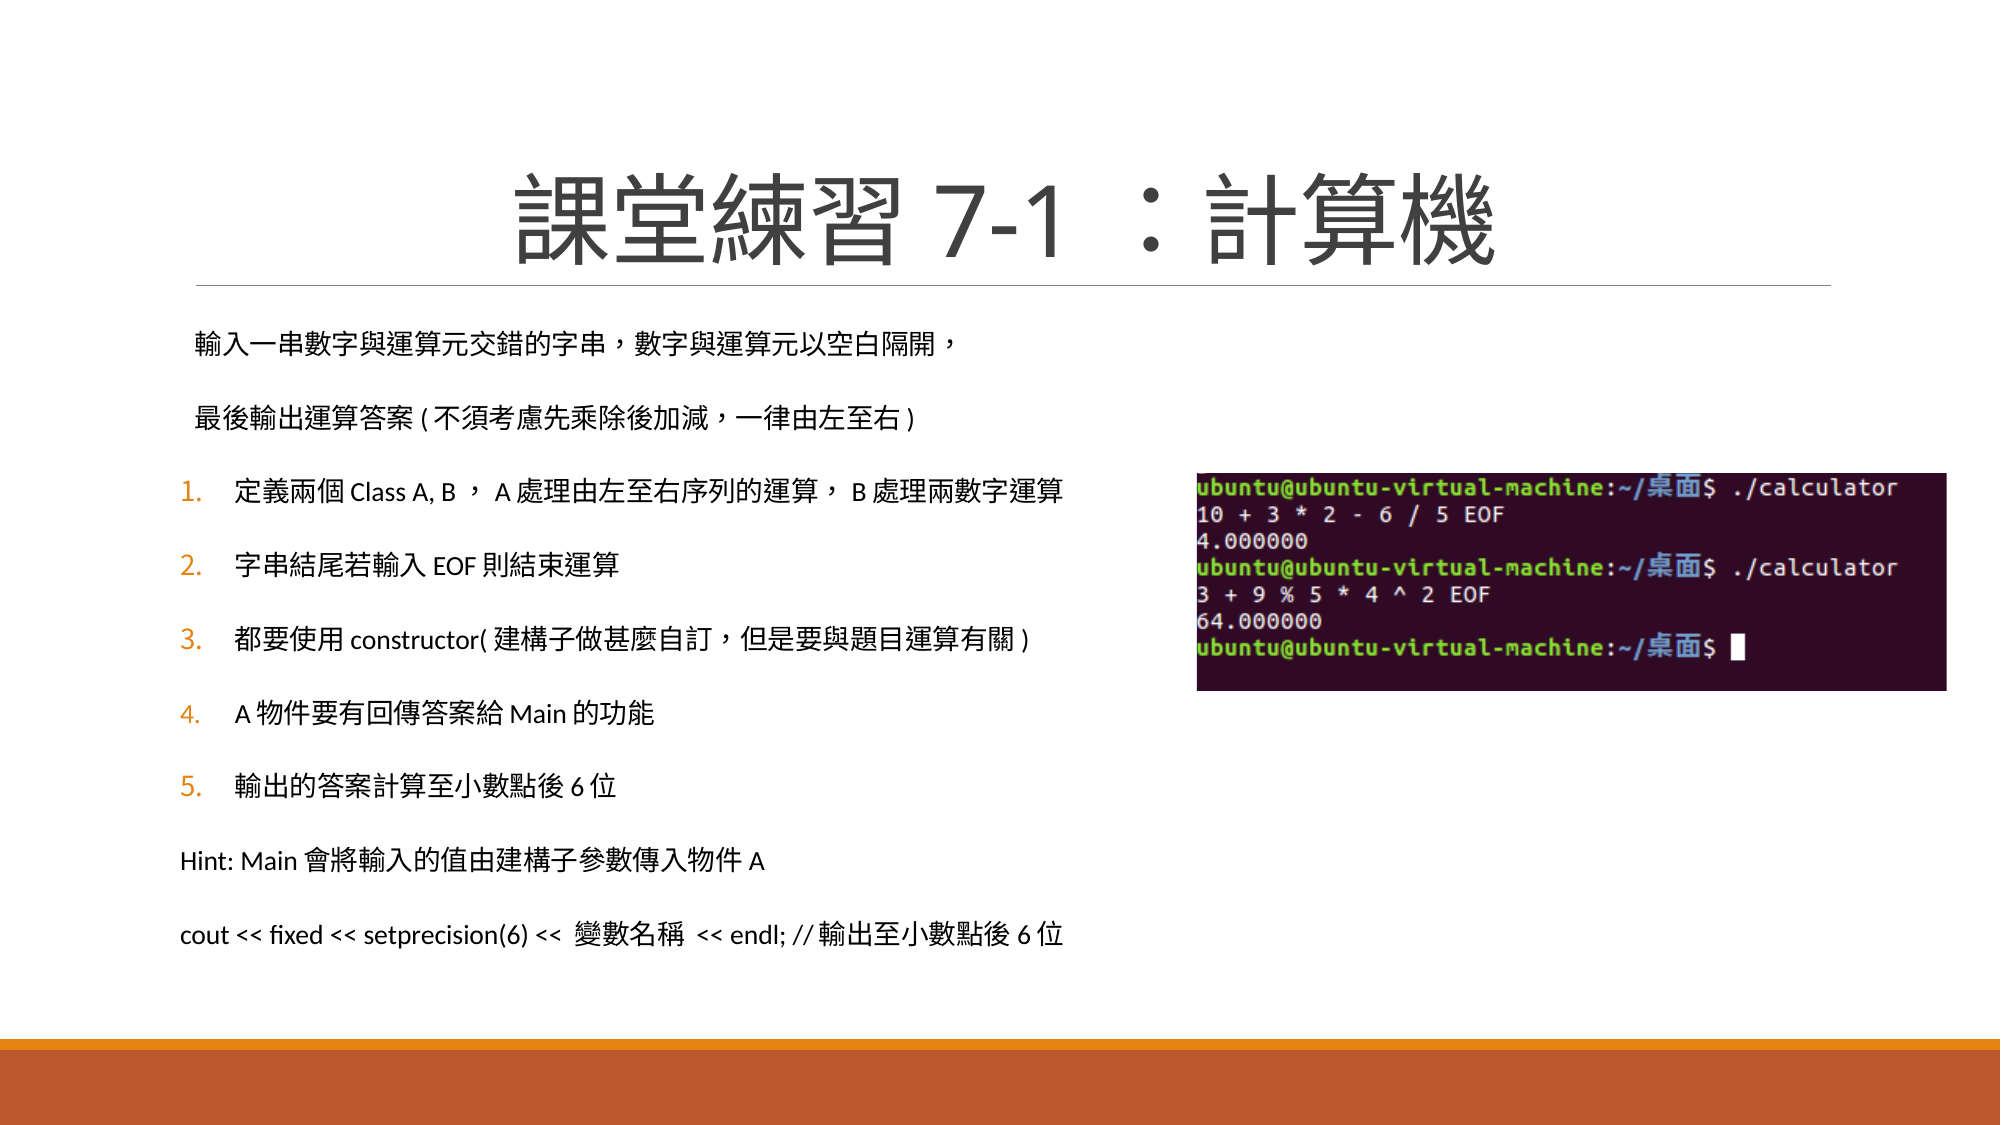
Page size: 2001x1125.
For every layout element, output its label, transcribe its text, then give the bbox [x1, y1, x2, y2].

title 課堂練習7-1：計算機 [180, 47, 1830, 285]
picture [1196, 472, 1948, 692]
list 輸入一串數字與運算元交錯的字串，數字與運算元以空白隔開， 最後輸出運算答案(不須考慮先乘除後加減，一律由左至右) 定義兩個Class A, B，A處理由左至右序列的運算，B處理兩數字運算 字串結尾若輸入EOF則結束運算 都要使用constructor(建構子做甚麼自訂，但是要與題目運算有關) A物件要有回傳答案給Main的功能 輸出的答案計算至小數點後6位 Hint: Main會將輸入的值由建構子參數傳入物件A cout << fixed << setprecision(6) << 變數名稱 << endl; //輸出至小數點後6位 [180, 302, 1830, 963]
